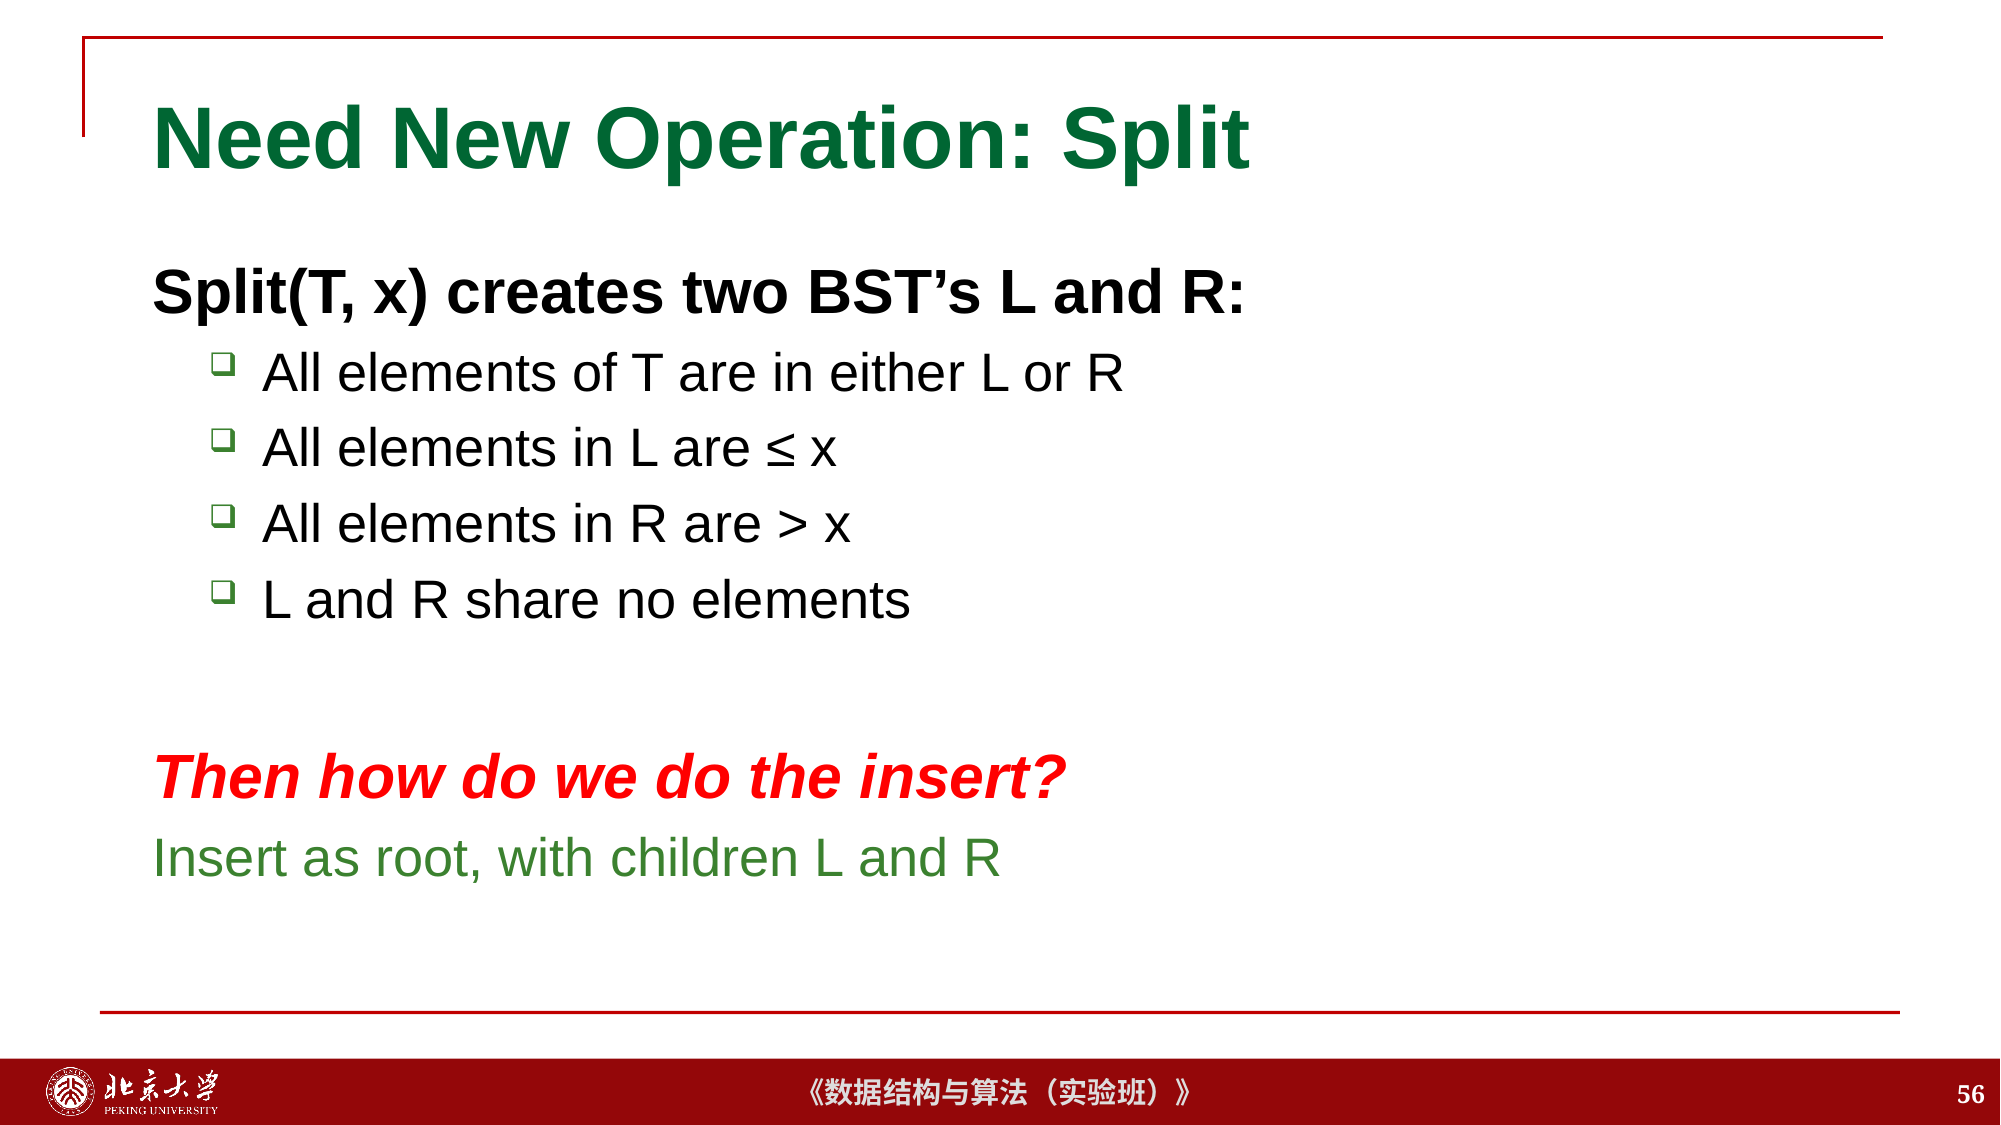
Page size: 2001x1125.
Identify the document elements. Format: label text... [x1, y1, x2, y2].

list Split(T, x) creates two BST’s L and R: All elements of T are in either L or R All elements in L are ≤ x All elements in R are > x L and R share no elements Then how do we do the insert? Insert as root, with children L and R [137, 243, 1863, 1017]
picture [46, 1067, 218, 1116]
slide_number 56 [1550, 1065, 2000, 1125]
title Need New Operation: Split [137, 59, 1863, 209]
